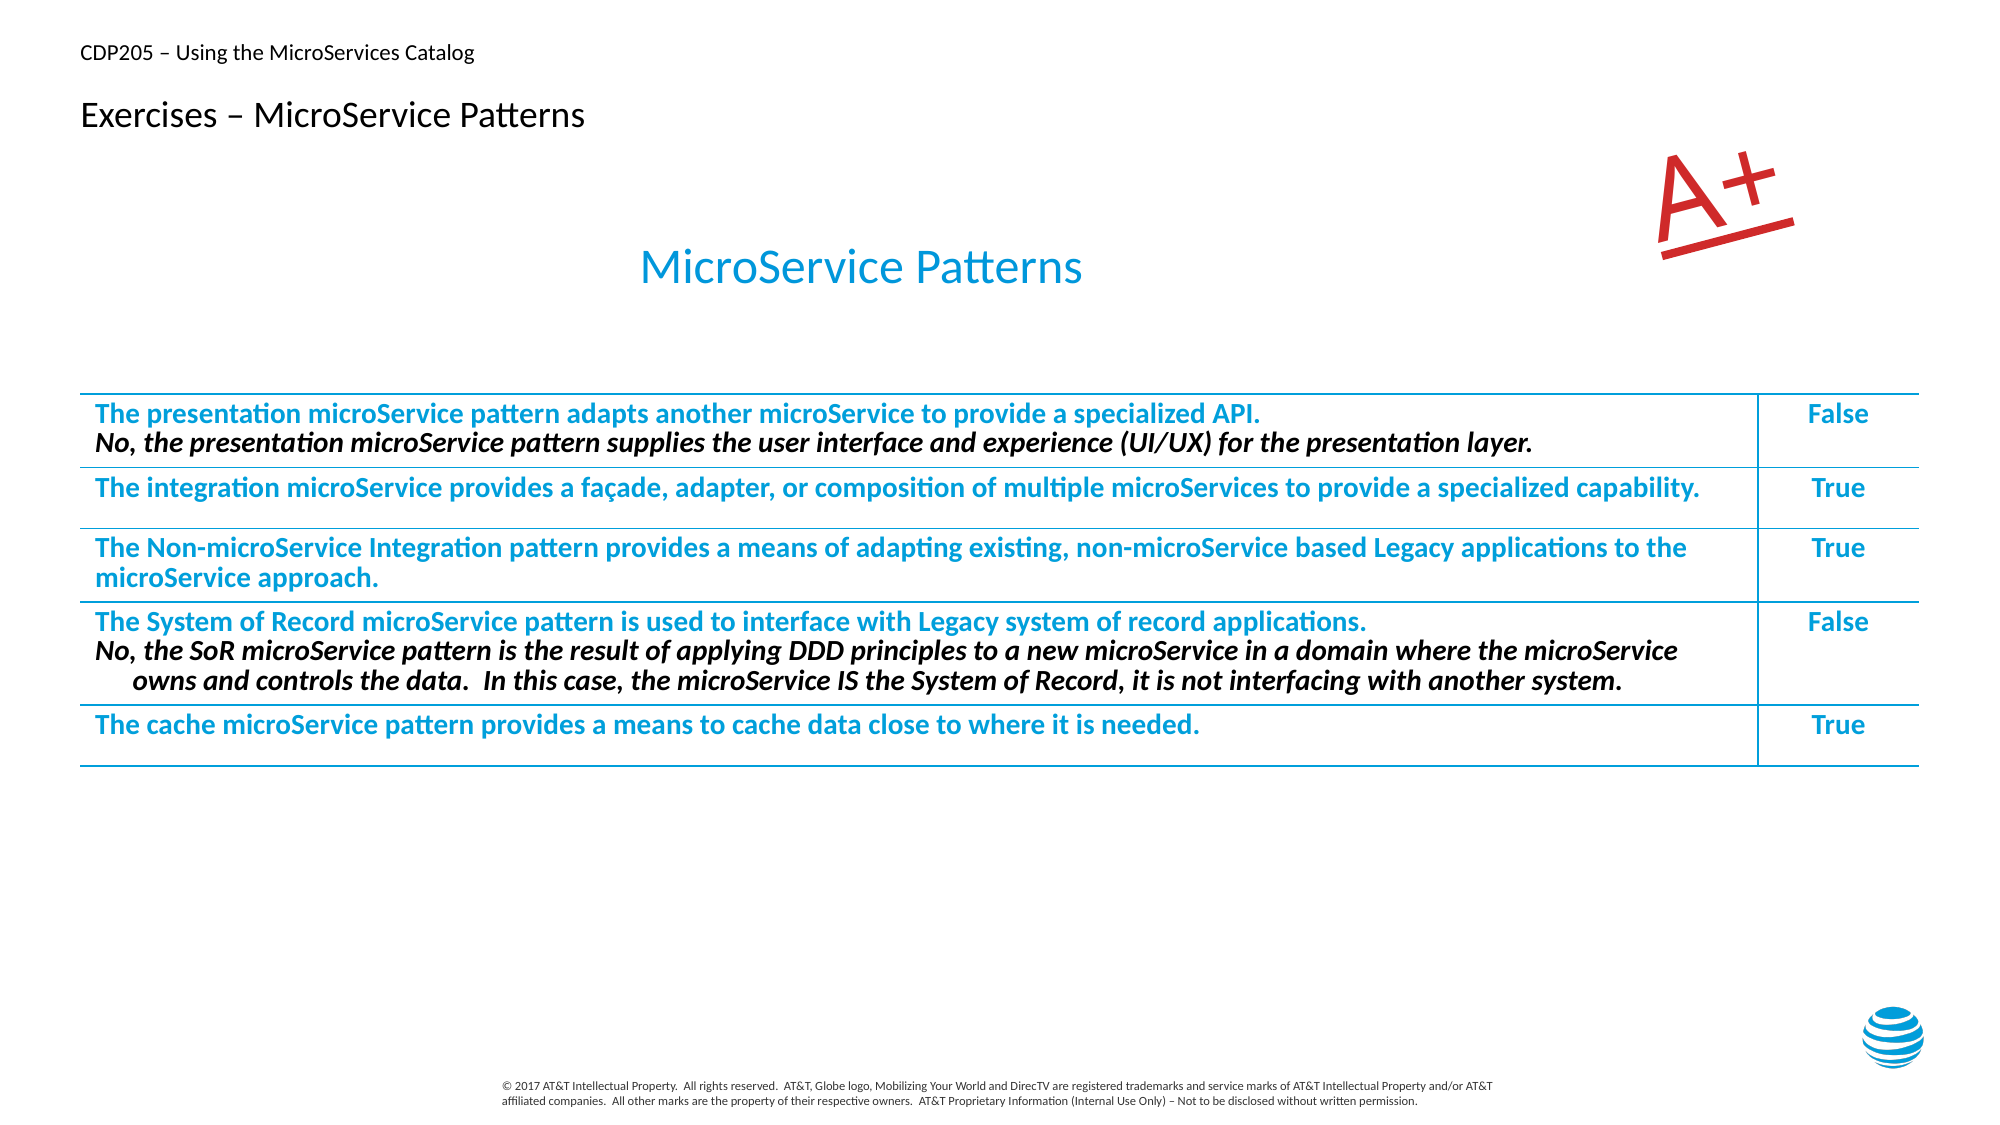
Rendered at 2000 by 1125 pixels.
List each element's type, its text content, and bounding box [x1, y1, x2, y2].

table_cell True [1759, 706, 1919, 765]
table_cell The Non-microService Integration pattern provides a means of adapting existing, non-microService based Legacy applications to the microService approach. [80, 529, 1757, 601]
table_cell The System of Record microService pattern is used to interface with Legacy system of record applications. No, the SoR microService pattern is the result of applying DDD principles to a new microService in a domain where the microService owns and controls the data. In this case, the microService IS the System of Record, it is not interfacing with another system. [80, 603, 1757, 704]
table_cell The integration microService provides a façade, adapter, or composition of multiple microServices to provide a specialized capability. [80, 468, 1757, 528]
table_cell True [1759, 529, 1919, 601]
table_cell True [1759, 468, 1919, 528]
title Exercises – MicroService Patterns [80, 85, 1920, 142]
table_cell The cache microService pattern provides a means to cache data close to where it is needed. [80, 706, 1757, 765]
table_header The presentation microService pattern adapts another microService to provide a specialized API. No, the presentation microService pattern supplies the user interface and experience (UI/UX) for the presentation layer. [80, 395, 1757, 467]
table_header False [1759, 395, 1919, 467]
text_box MicroService Patterns [624, 225, 1099, 301]
text_box A+ [1629, 86, 1847, 264]
table_cell False [1759, 603, 1919, 704]
